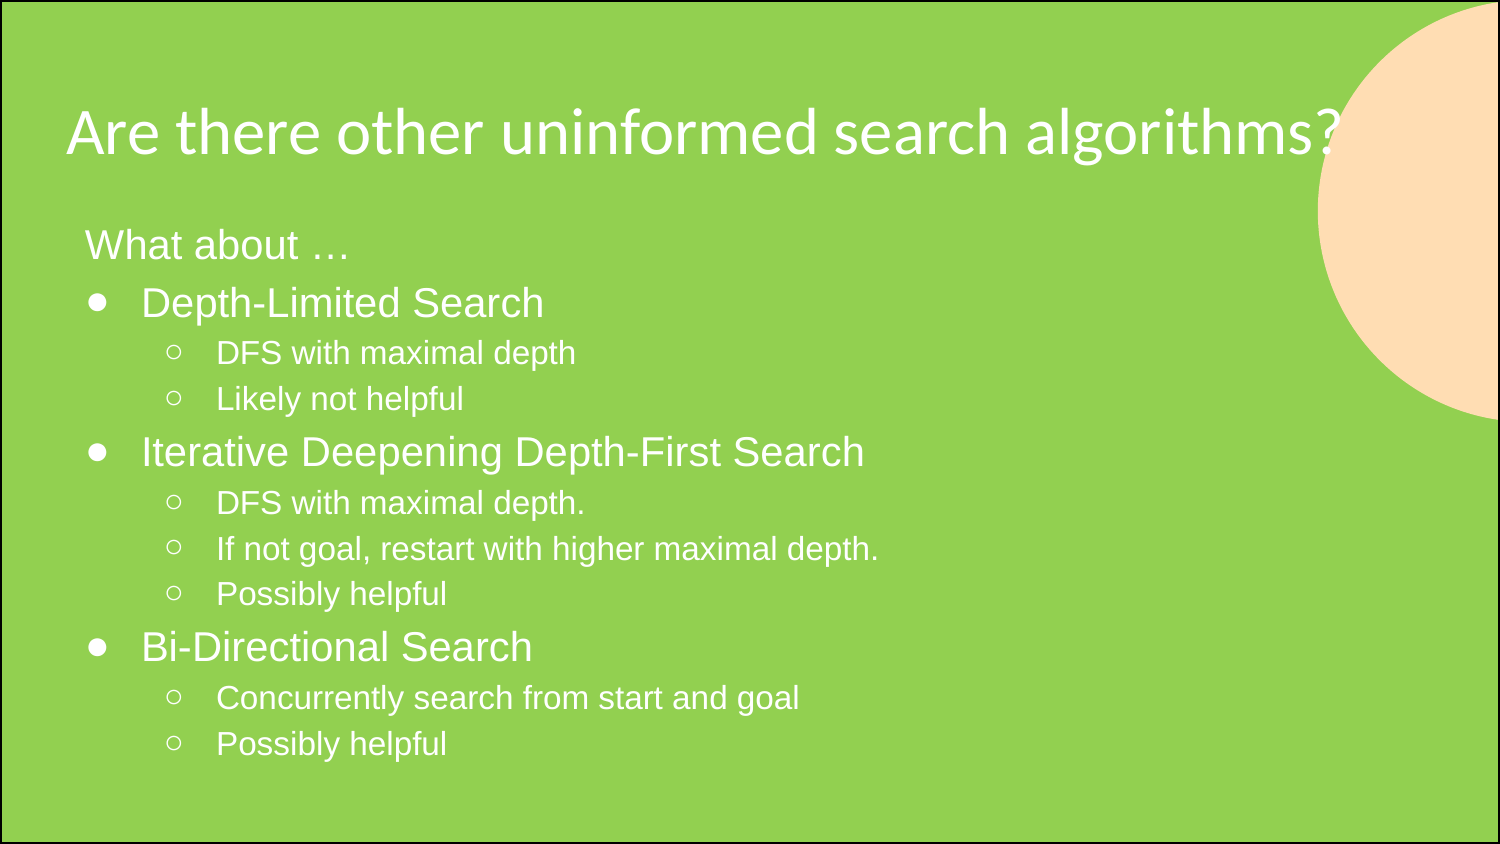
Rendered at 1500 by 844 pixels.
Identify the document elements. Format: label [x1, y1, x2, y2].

text_box [0, 0, 1500, 844]
